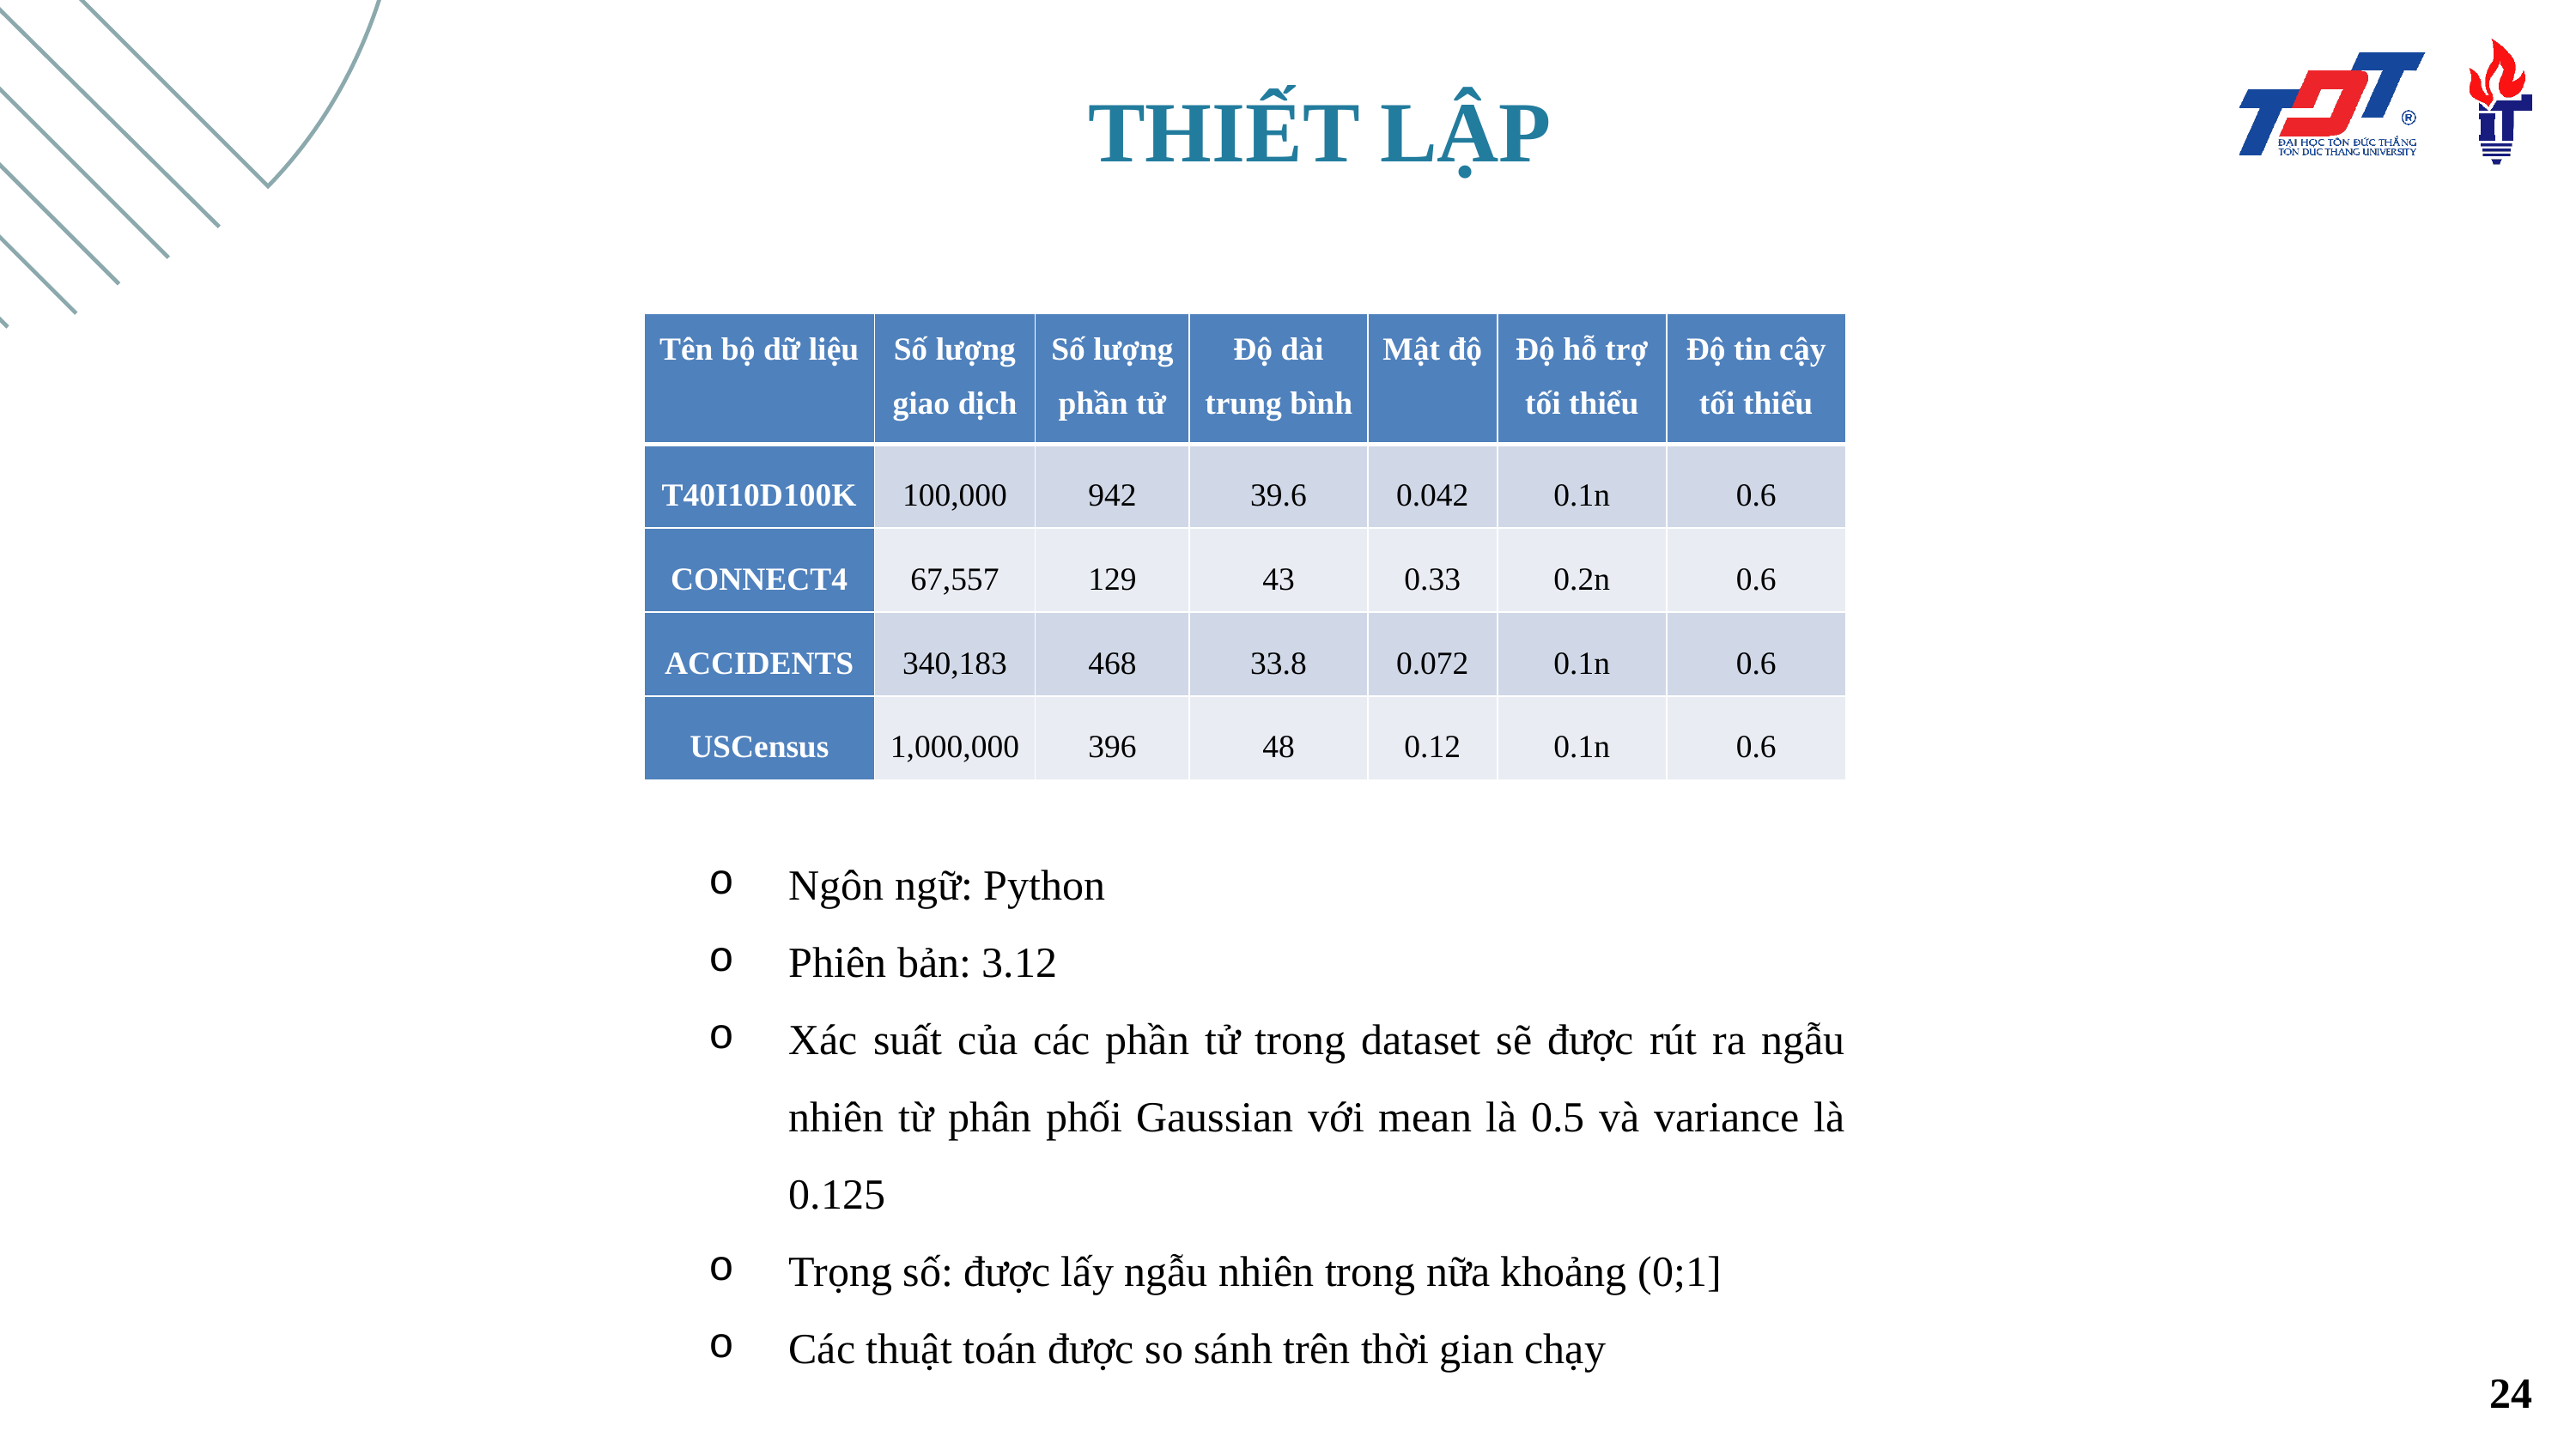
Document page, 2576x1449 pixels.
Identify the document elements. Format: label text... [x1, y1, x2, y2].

table_cell 39.6 [1190, 446, 1367, 527]
table_cell 0.2n [1498, 529, 1666, 611]
table_header Mật độ [1369, 314, 1497, 442]
table_cell ACCIDENTS [645, 613, 874, 695]
table_cell 1,000,000 [875, 697, 1035, 779]
table_cell 0.1n [1498, 613, 1666, 695]
text_box THIẾT LẬP [0, 76, 2576, 179]
table_cell 0.6 [1668, 446, 1845, 527]
text_box 24 [2245, 1365, 2546, 1417]
text_box Ngôn ngữ: Python Phiên bản: 3.12 Xác suất của các phần tử trong dataset sẽ được rút ra ngẫu nhiên từ phân phối Gaussian với mean là 0.5 và variance là 0.125 Trọng số: được lấy ngẫu nhiên trong nữa khoảng (0;1] Các thuật toán được so sánh trên thời gian chạy [644, 831, 1846, 1373]
table_cell 43 [1190, 529, 1367, 611]
table_cell 0.6 [1668, 613, 1845, 695]
table_header Độ dài trung bình [1190, 314, 1367, 442]
table_header Độ hỗ trợ tối thiểu [1498, 314, 1666, 442]
picture [2238, 51, 2426, 76]
table_cell 0.042 [1369, 446, 1497, 527]
table_cell 340,183 [875, 613, 1035, 695]
table_cell T40I10D100K [645, 446, 874, 527]
table_header Số lượng giao dịch [875, 314, 1035, 442]
table_cell 0.1n [1498, 697, 1666, 779]
table_cell 67,557 [875, 529, 1035, 611]
table_header Độ tin cậy tối thiểu [1668, 314, 1845, 442]
table_cell 0.6 [1668, 697, 1845, 779]
table_cell 396 [1036, 697, 1188, 779]
table_cell 129 [1036, 529, 1188, 611]
picture [2468, 37, 2533, 76]
table_header Số lượng phần tử [1036, 314, 1188, 442]
table_cell 33.8 [1190, 613, 1367, 695]
table_cell USCensus [645, 697, 874, 779]
table_cell CONNECT4 [645, 529, 874, 611]
table_cell 0.12 [1369, 697, 1497, 779]
table_header Tên bộ dữ liệu [645, 314, 874, 442]
table_cell 48 [1190, 697, 1367, 779]
table_cell 0.33 [1369, 529, 1497, 611]
table_cell 468 [1036, 613, 1188, 695]
table_cell 0.1n [1498, 446, 1666, 527]
table_cell 942 [1036, 446, 1188, 527]
table_cell 100,000 [875, 446, 1035, 527]
table_cell 0.072 [1369, 613, 1497, 695]
table_cell 0.6 [1668, 529, 1845, 611]
